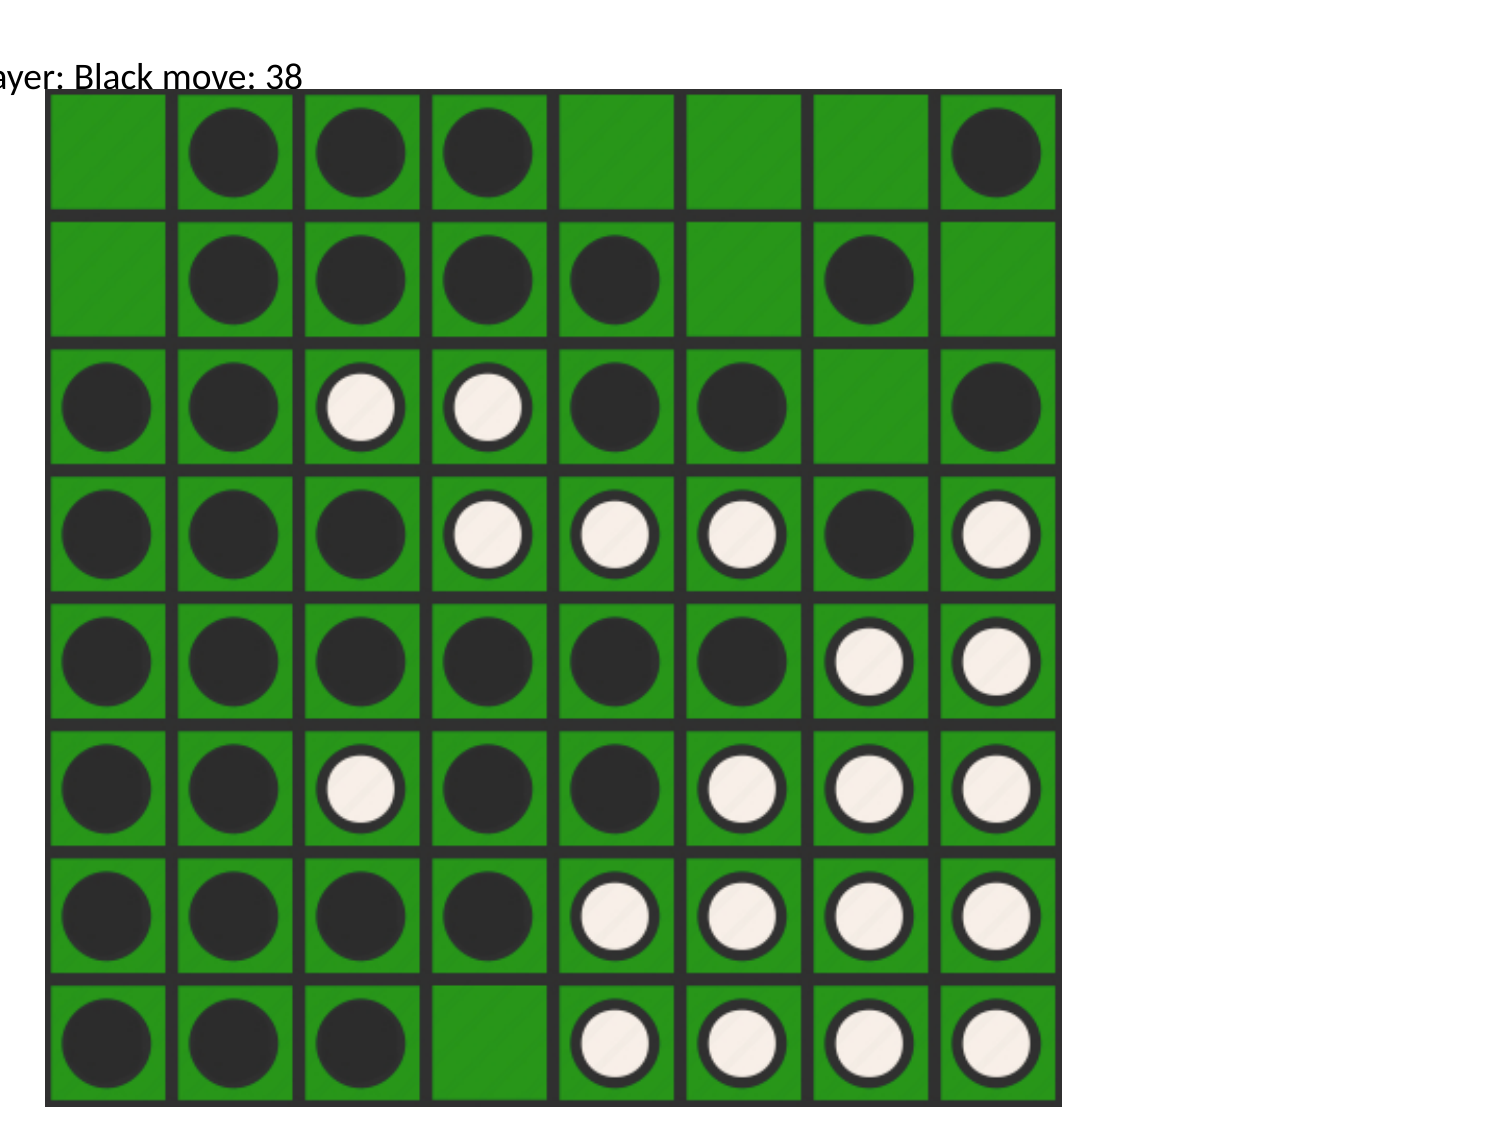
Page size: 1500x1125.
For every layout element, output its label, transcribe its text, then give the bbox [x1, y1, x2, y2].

picture [44, 89, 1062, 1107]
text_box turn: 51 player: Black move: 38 [0, 44, 319, 105]
